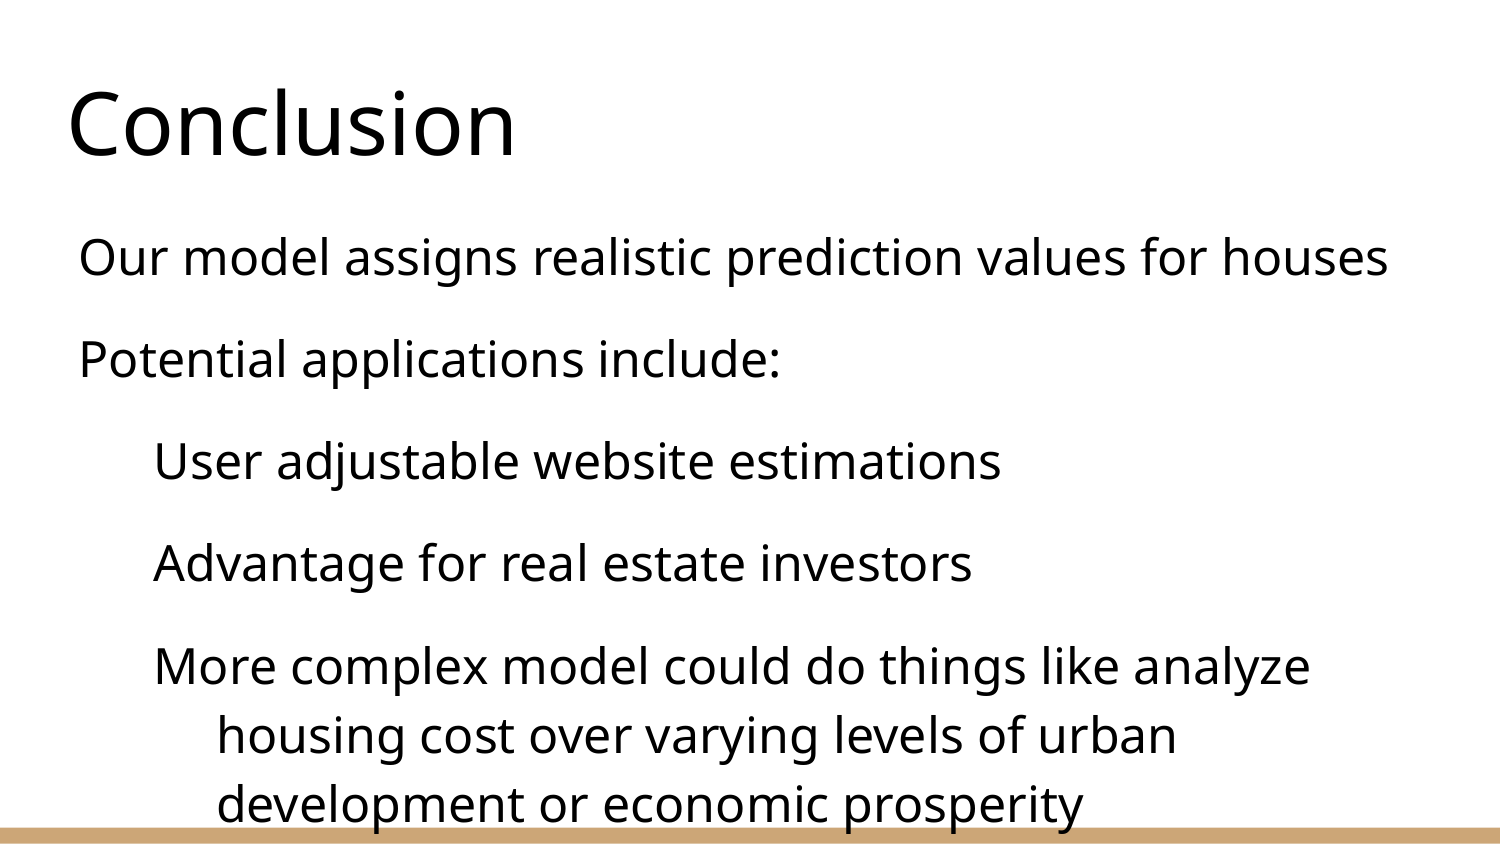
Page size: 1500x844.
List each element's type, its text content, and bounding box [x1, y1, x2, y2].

title Conclusion [51, 51, 1449, 189]
list Our model assigns realistic prediction values for houses Potential applications include: User adjustable website estimations Advantage for real estate investors More complex model could do things like analyze housing cost over varying levels of urban development or economic prosperity [51, 200, 1449, 752]
